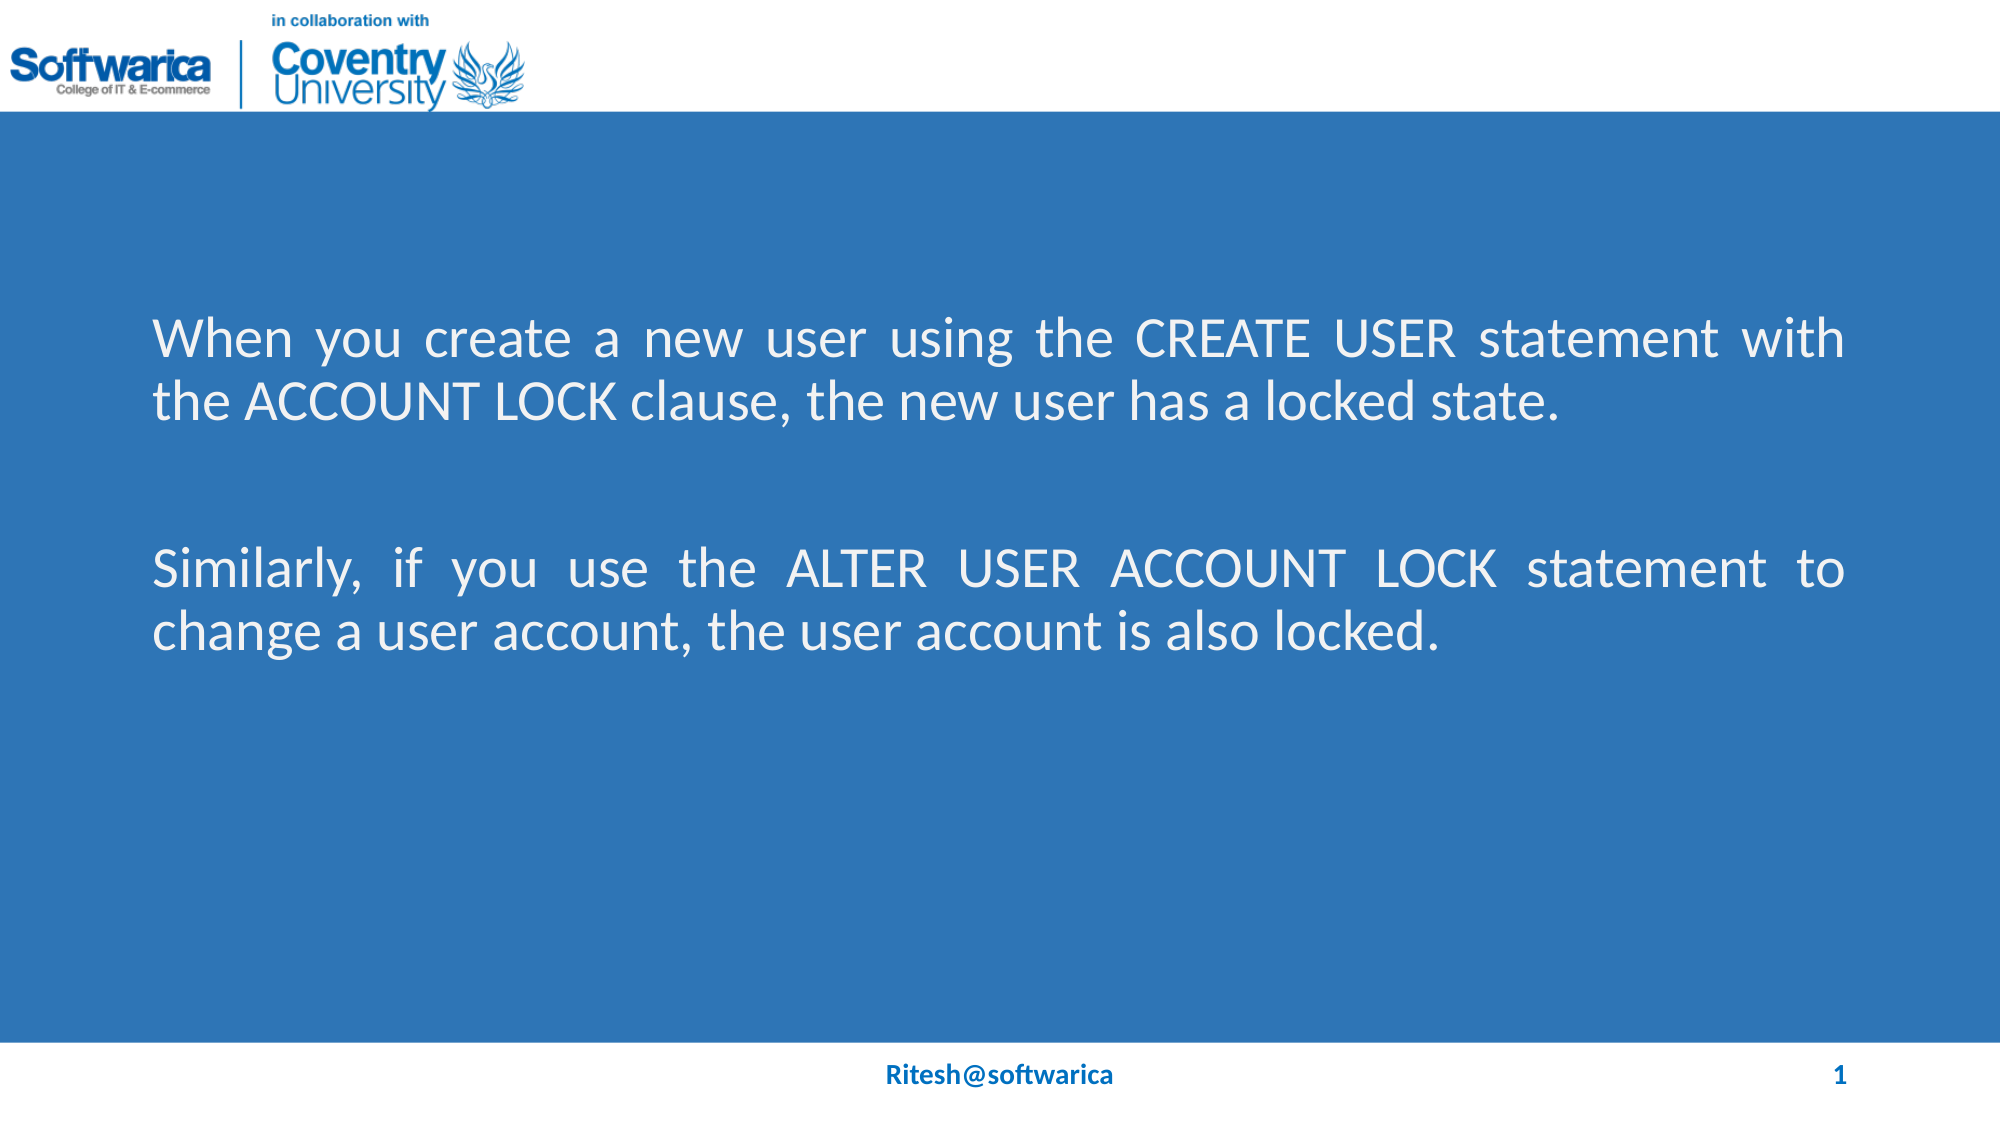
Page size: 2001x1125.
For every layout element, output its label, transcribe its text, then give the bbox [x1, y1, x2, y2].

list When you create a new user using the CREATE USER statement with the ACCOUNT LOCK clause, the new user has a locked state. Similarly, if you use the ALTER USER ACCOUNT LOCK statement to change a user account, the user account is also locked. [137, 299, 1863, 1014]
footer Ritesh@softwarica [662, 1042, 1338, 1103]
picture [10, 14, 525, 112]
slide_number 1 [1412, 1042, 1863, 1103]
